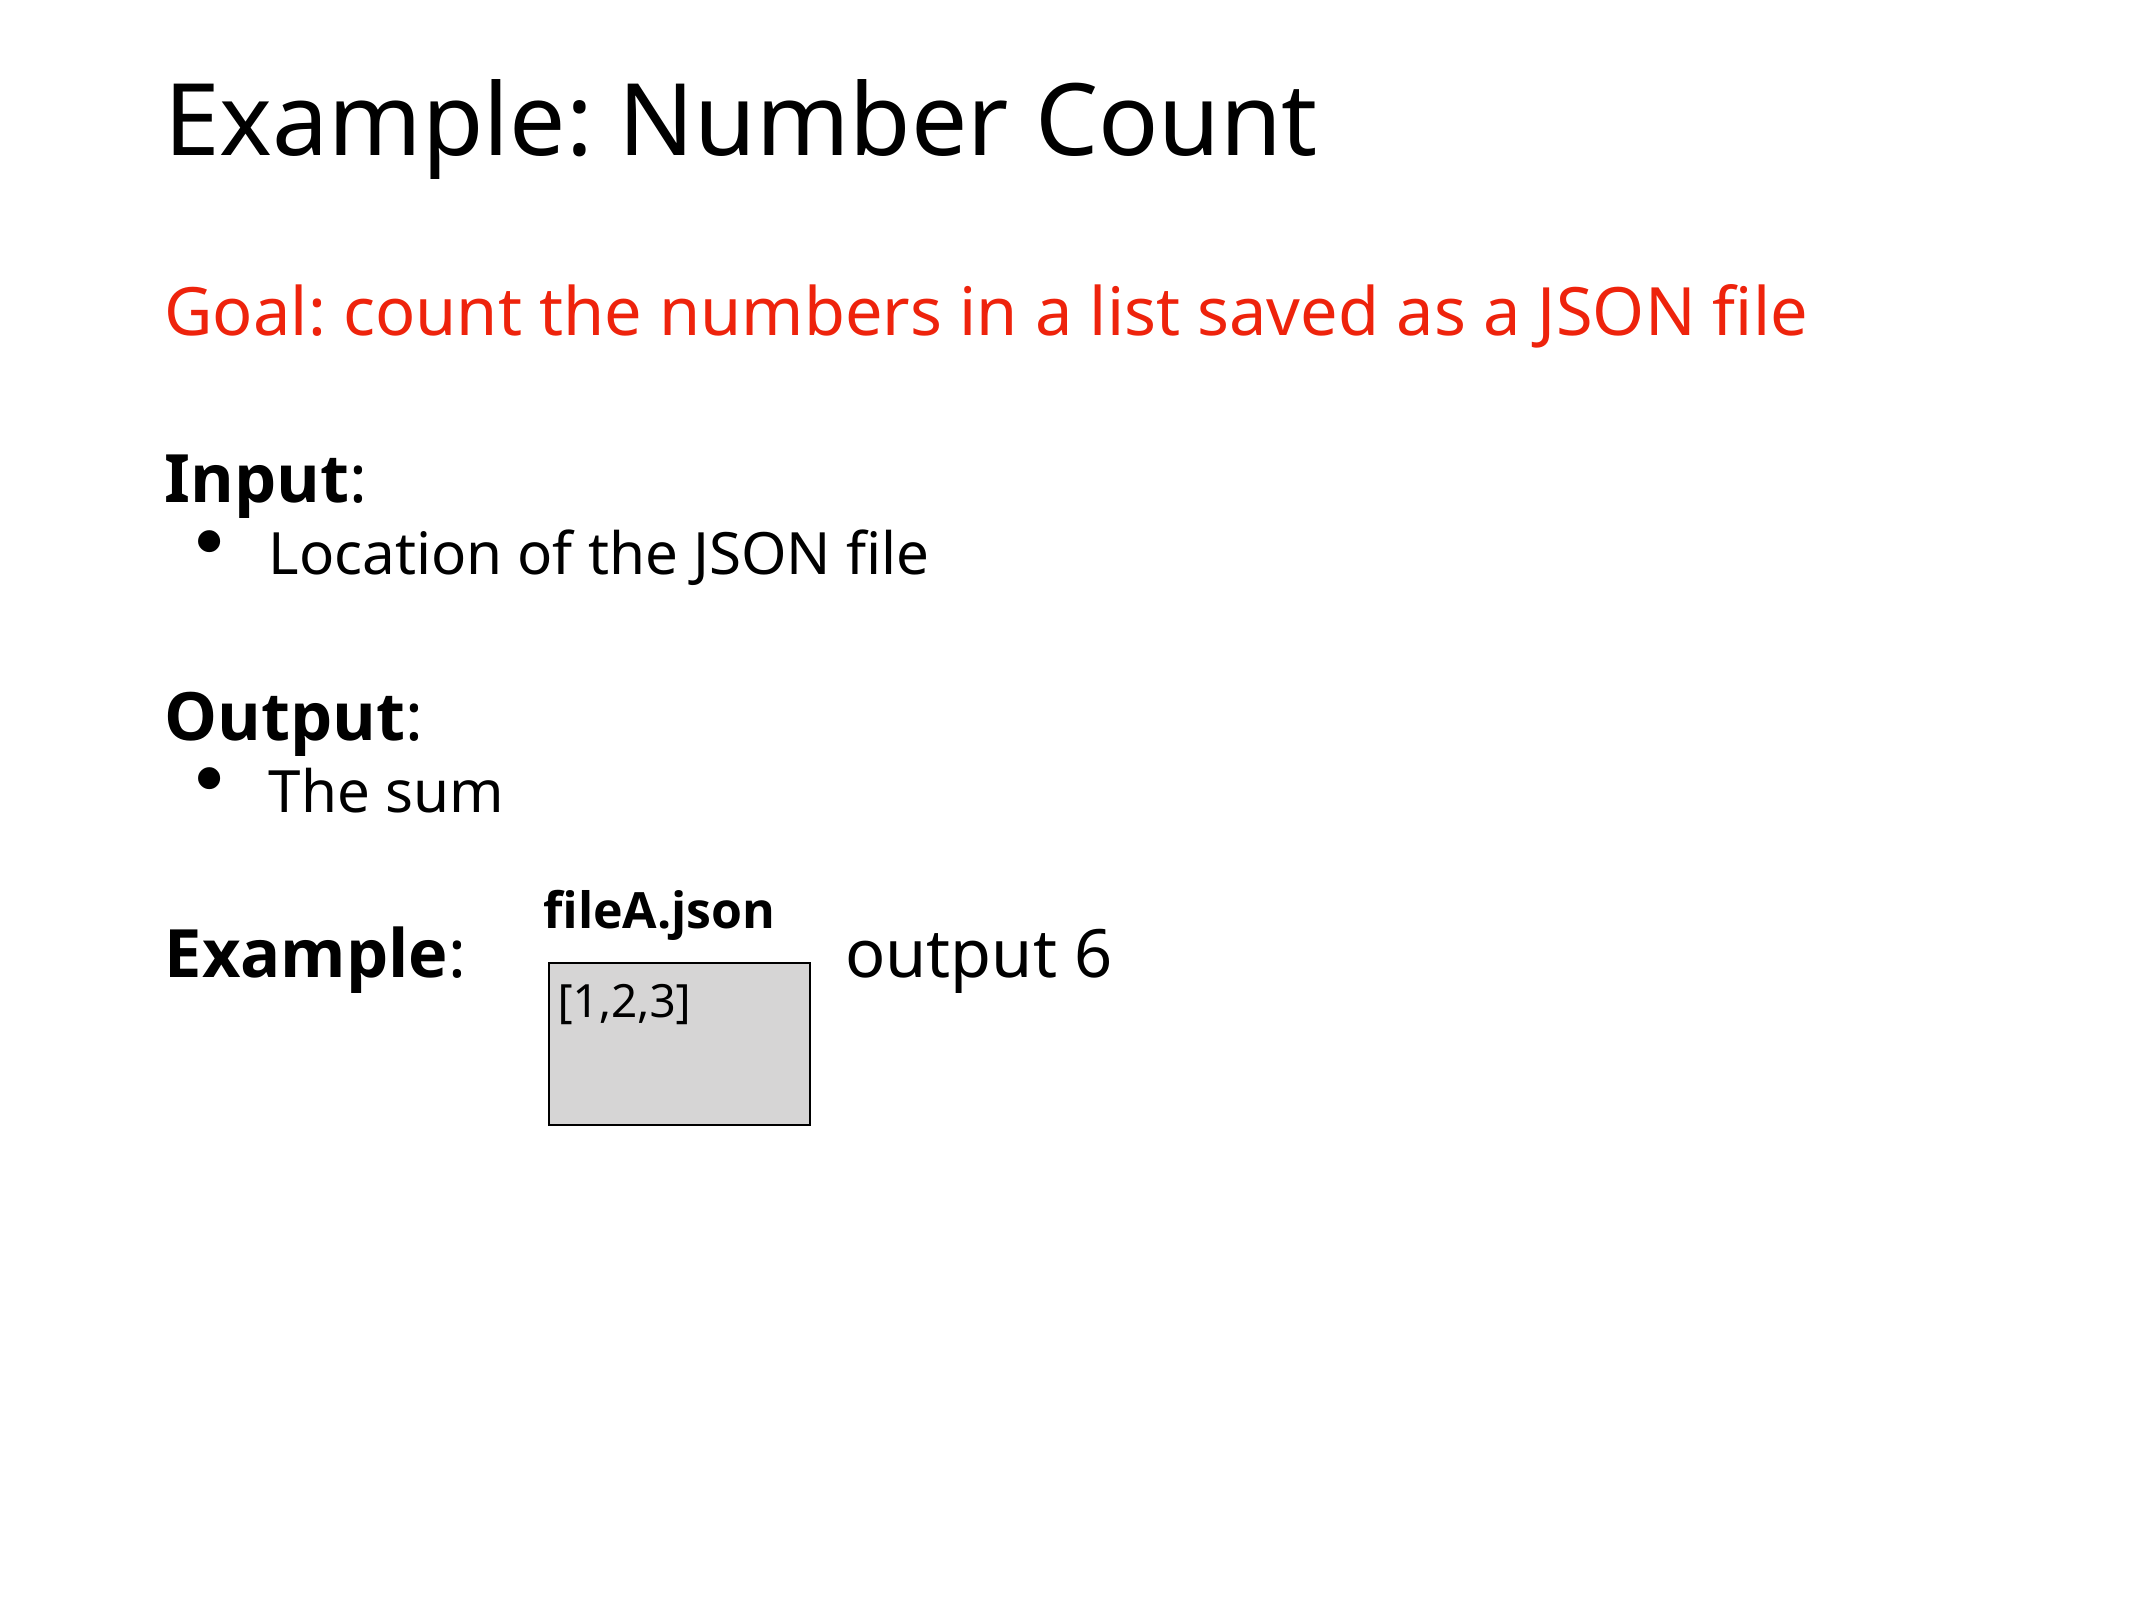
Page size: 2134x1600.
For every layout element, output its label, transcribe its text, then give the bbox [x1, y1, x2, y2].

text_box fileA.json [535, 870, 784, 948]
title Example: Number Count [155, 41, 1978, 191]
text_box [1,2,3] [549, 962, 811, 1125]
list Goal: count the numbers in a list saved as a JSON file Input: Location of the JSON file Output: The sum Example: output 6 [155, 259, 2050, 1522]
